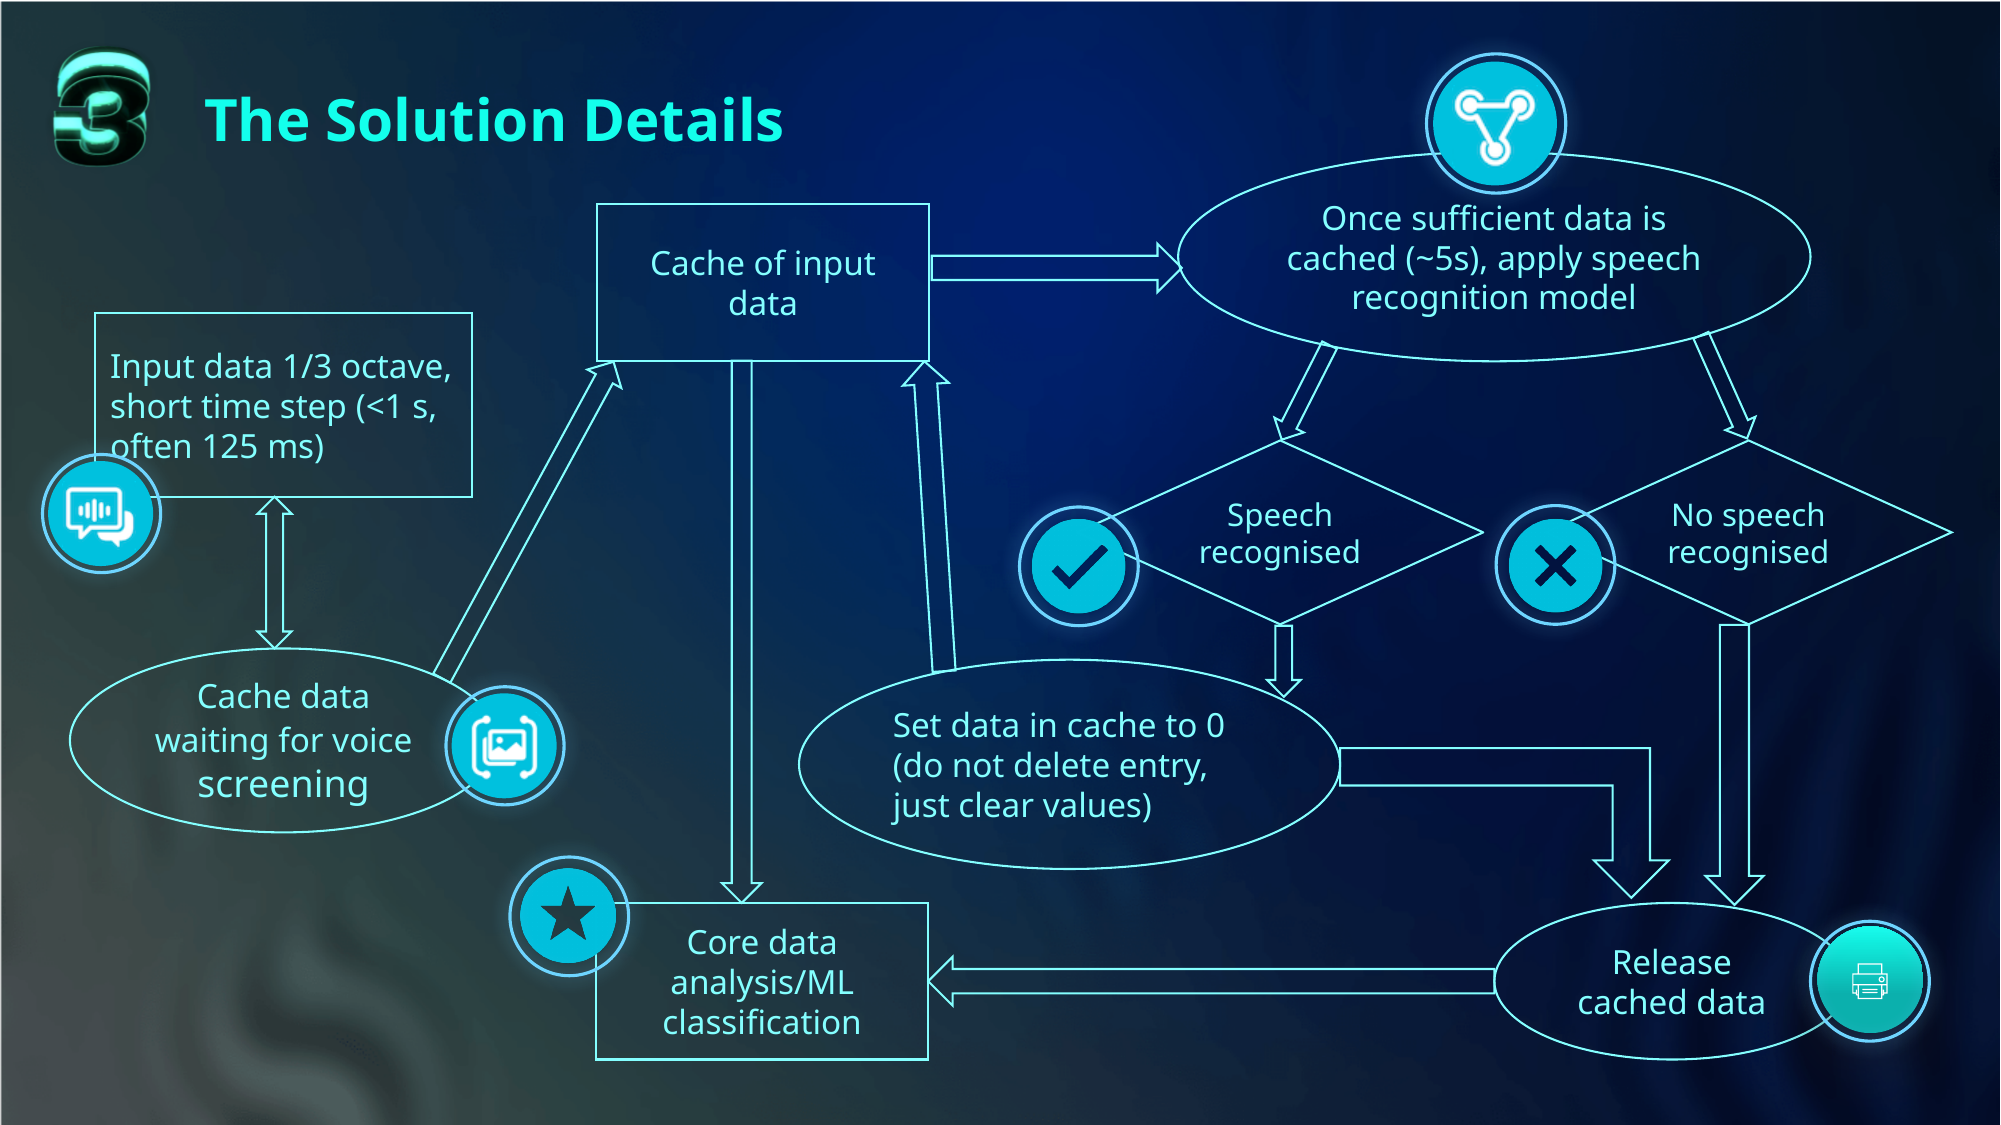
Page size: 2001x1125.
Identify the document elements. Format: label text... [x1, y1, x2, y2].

picture [3, 2, 2000, 1125]
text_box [508, 856, 629, 976]
text_box The Solution Details [189, 75, 1124, 161]
text_box [926, 954, 1496, 1009]
text_box [1272, 340, 1339, 441]
text_box [1692, 330, 1758, 440]
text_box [1810, 921, 1930, 1042]
text_box Release cached data [1496, 901, 1803, 1061]
text_box [900, 359, 957, 674]
text_box Speech recognised [1135, 440, 1484, 624]
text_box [1019, 506, 1139, 626]
text_box [719, 359, 764, 905]
text_box [431, 360, 624, 685]
text_box [1264, 624, 1304, 699]
text_box Input data 1/3 octave, short time step (<1 s, often 125 ms) [94, 312, 473, 498]
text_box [445, 686, 565, 805]
text_box [930, 241, 1184, 295]
text_box Cache of input data [596, 203, 930, 362]
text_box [1426, 53, 1566, 194]
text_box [1496, 505, 1615, 625]
text_box [1339, 747, 1672, 900]
text_box Cache data waiting for voice screening [68, 647, 459, 834]
text_box [1702, 623, 1766, 907]
text_box Once sufficient data is cached (~5s), apply speech recognition model [1177, 153, 1812, 363]
text_box Core data analysis/ML classification [595, 902, 929, 1061]
text_box No speech recognised [1603, 439, 1955, 625]
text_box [42, 454, 161, 573]
text_box Set data in cache to 0 (do not delete entry, just clear values) [797, 658, 1339, 871]
text_box [255, 495, 295, 650]
